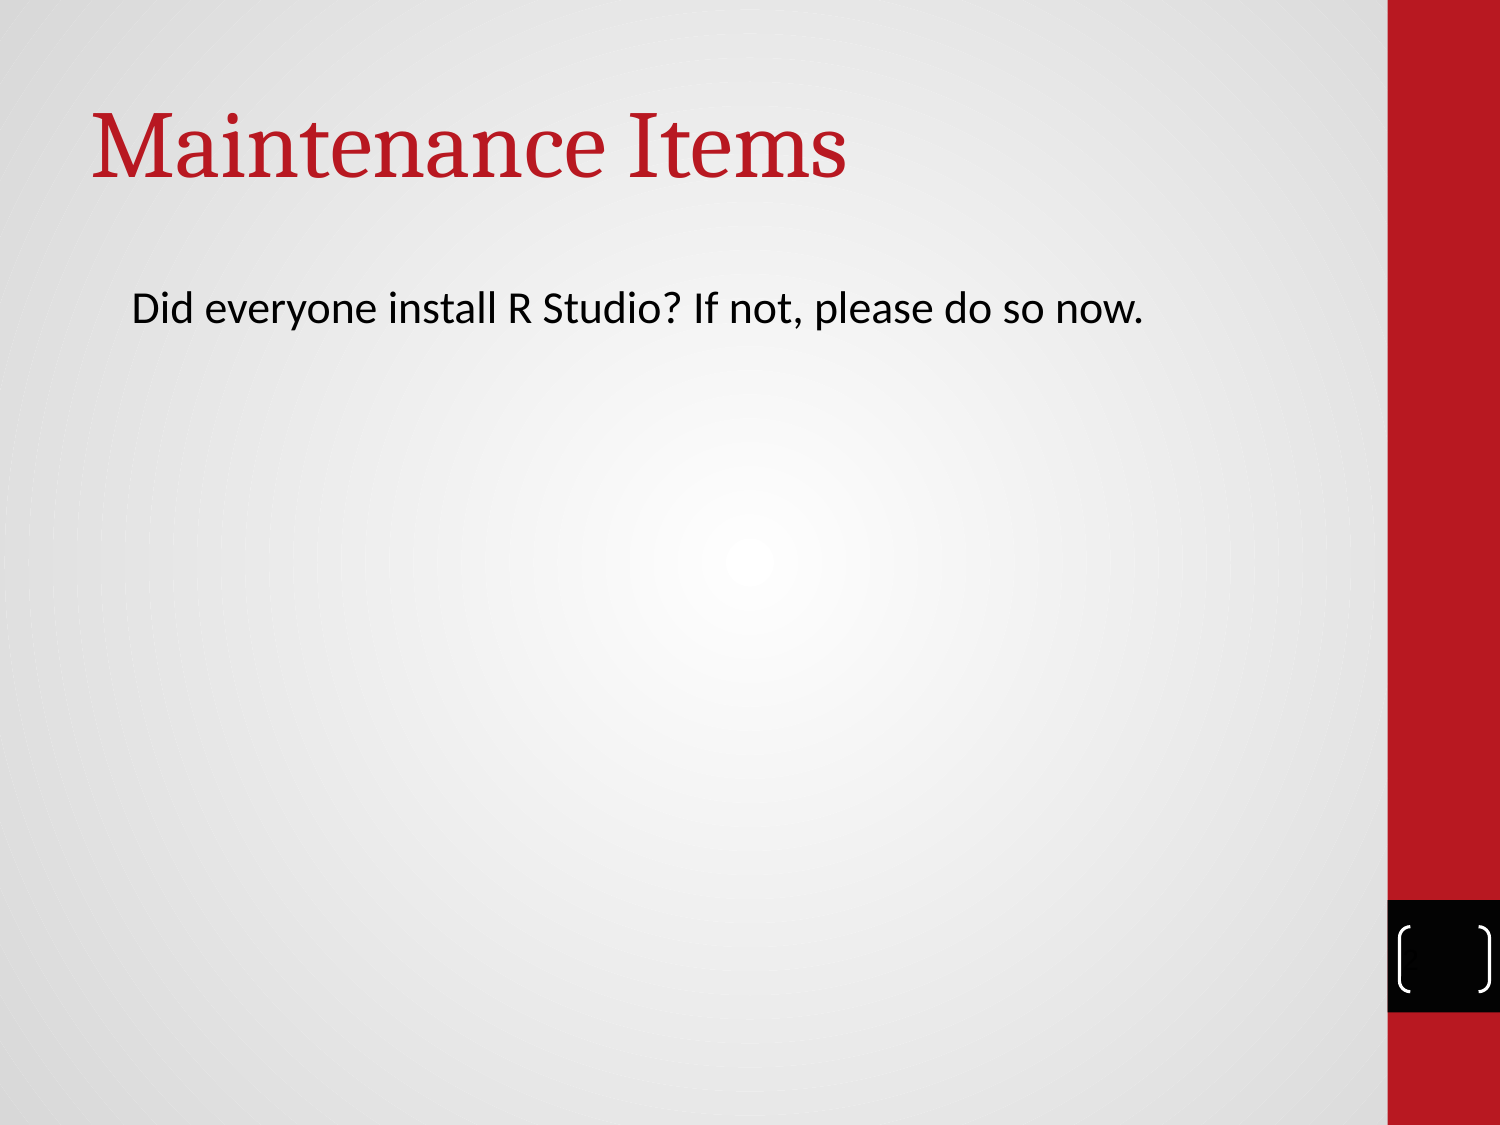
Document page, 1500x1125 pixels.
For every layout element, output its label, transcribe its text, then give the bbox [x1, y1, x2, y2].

slide_number ‹#› [1397, 925, 1492, 994]
list Did everyone install R Studio? If not, please do so now. [75, 262, 1325, 1050]
title Maintenance Items [75, 45, 1325, 233]
